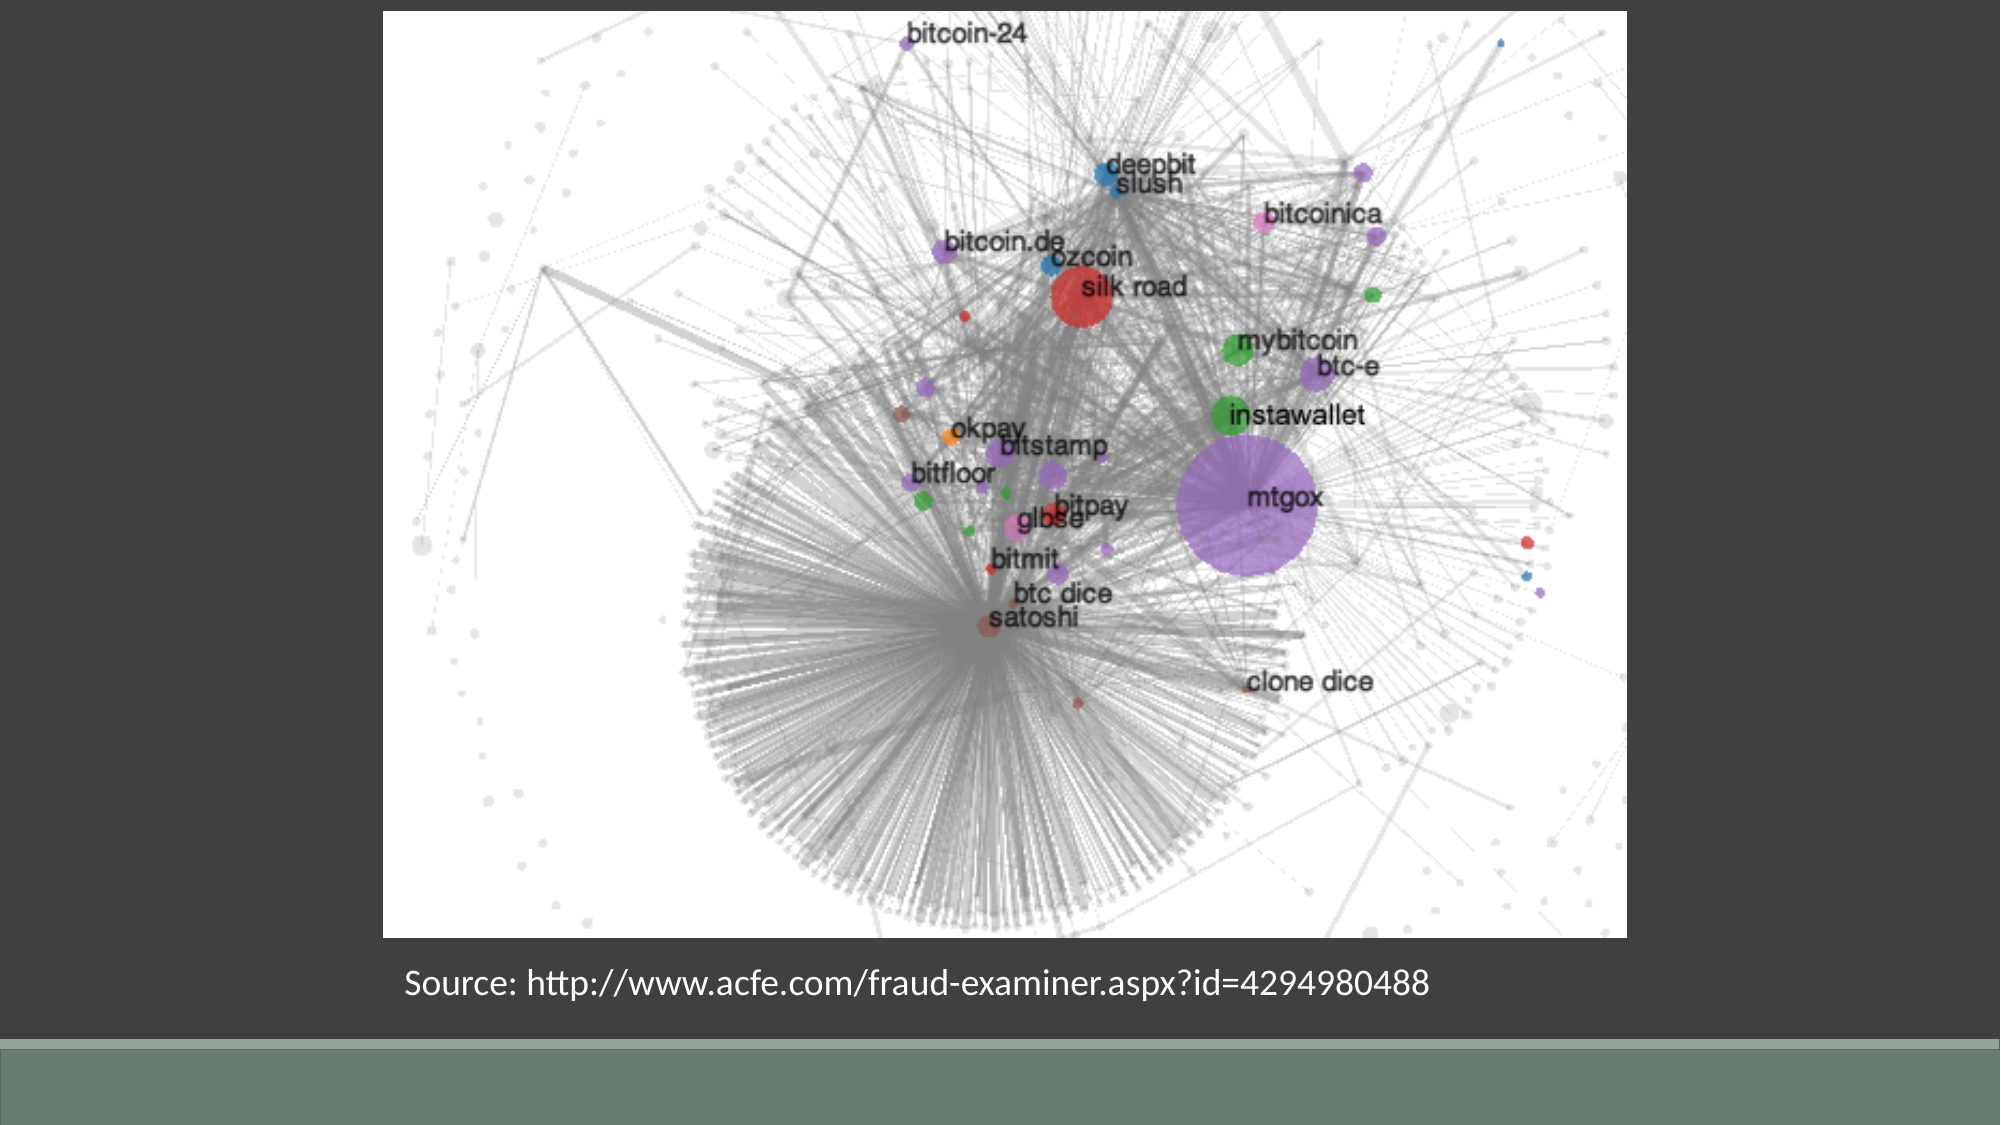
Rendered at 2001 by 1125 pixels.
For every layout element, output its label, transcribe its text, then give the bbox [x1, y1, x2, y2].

text_box Source: http://www.acfe.com/fraud-examiner.aspx?id=4294980488 [389, 950, 1447, 1010]
picture [383, 11, 1627, 938]
